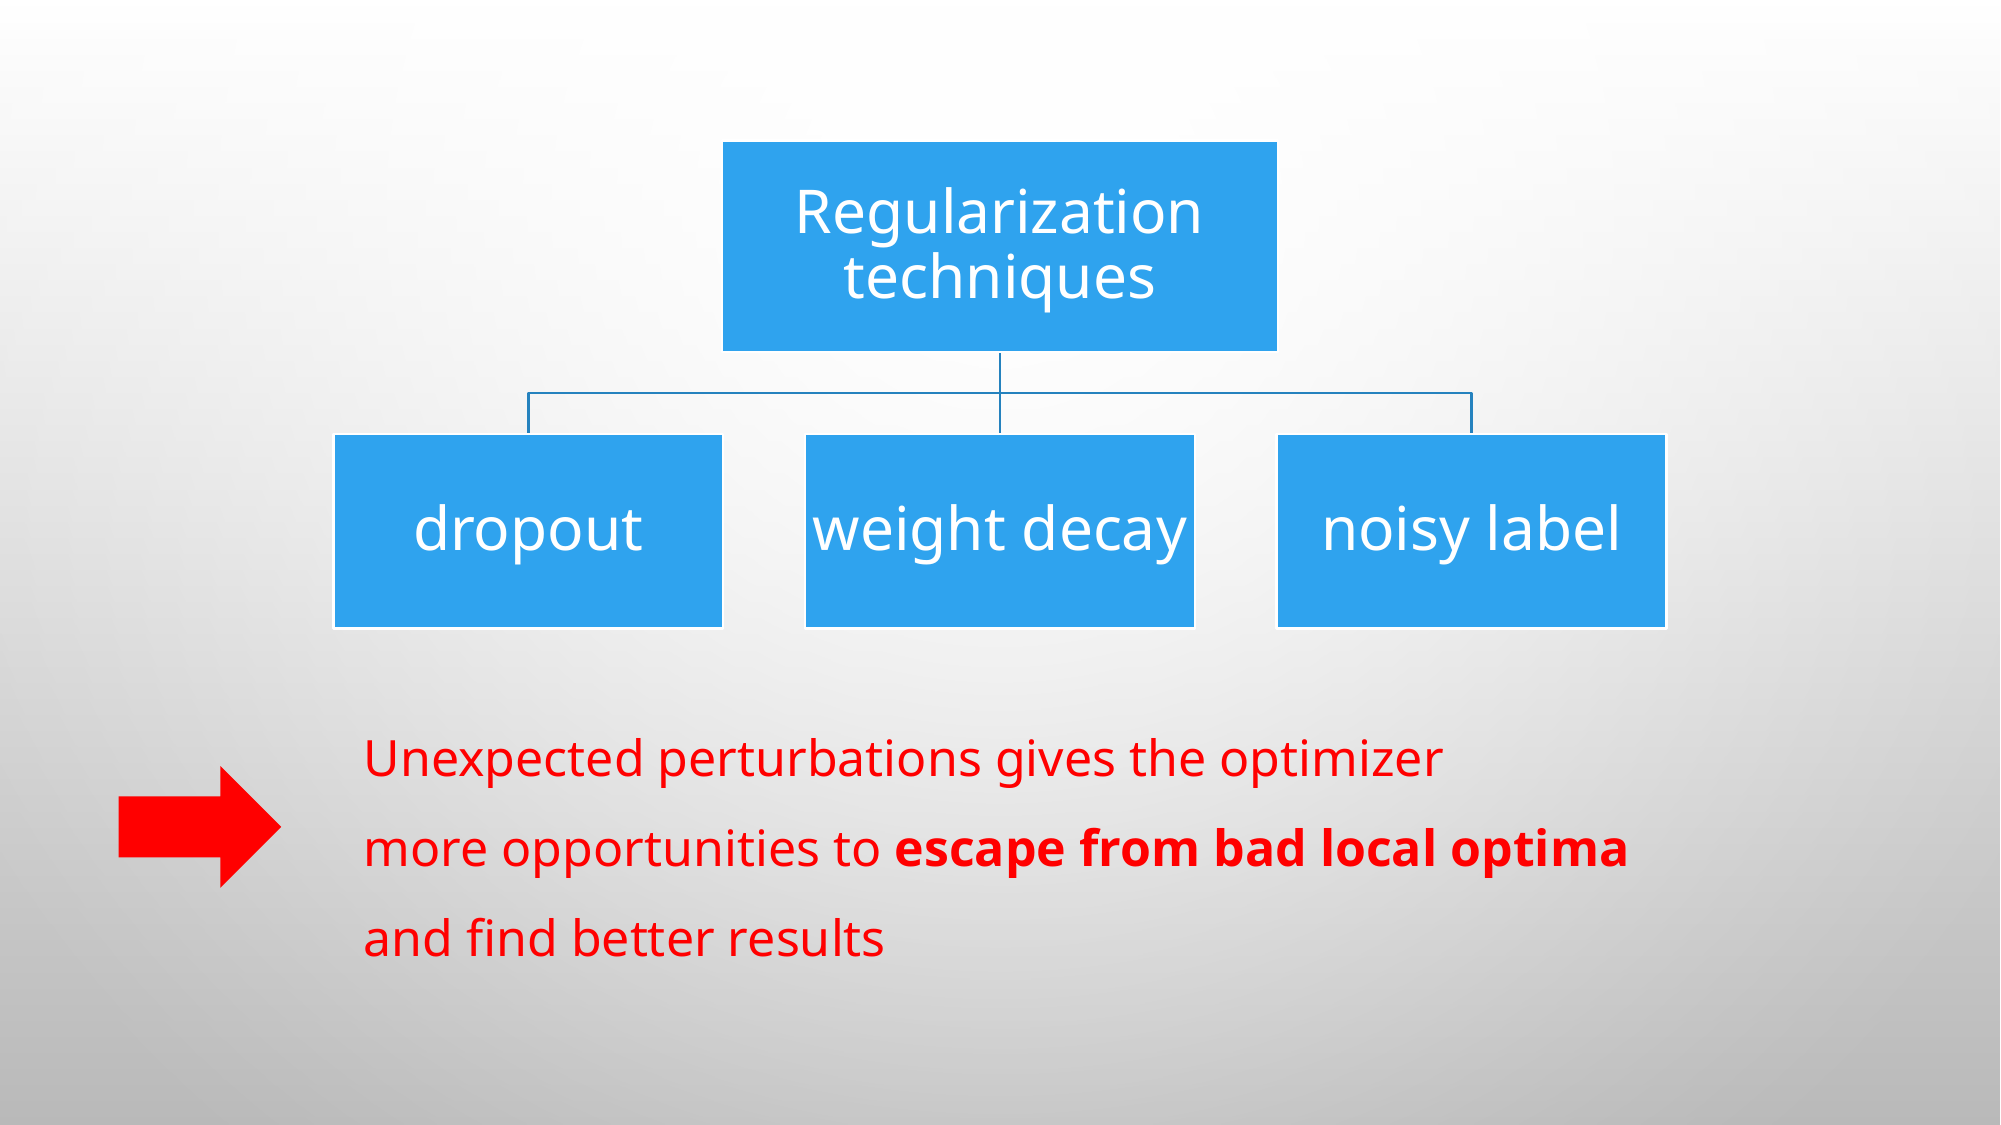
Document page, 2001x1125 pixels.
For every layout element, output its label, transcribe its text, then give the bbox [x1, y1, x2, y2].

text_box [332, 27, 1667, 742]
text_box Unexpected perturbations gives the optimizer more opportunities to escape from bad local optima and find better results [348, 751, 1658, 974]
text_box [117, 764, 283, 890]
picture [0, 0, 2000, 1125]
